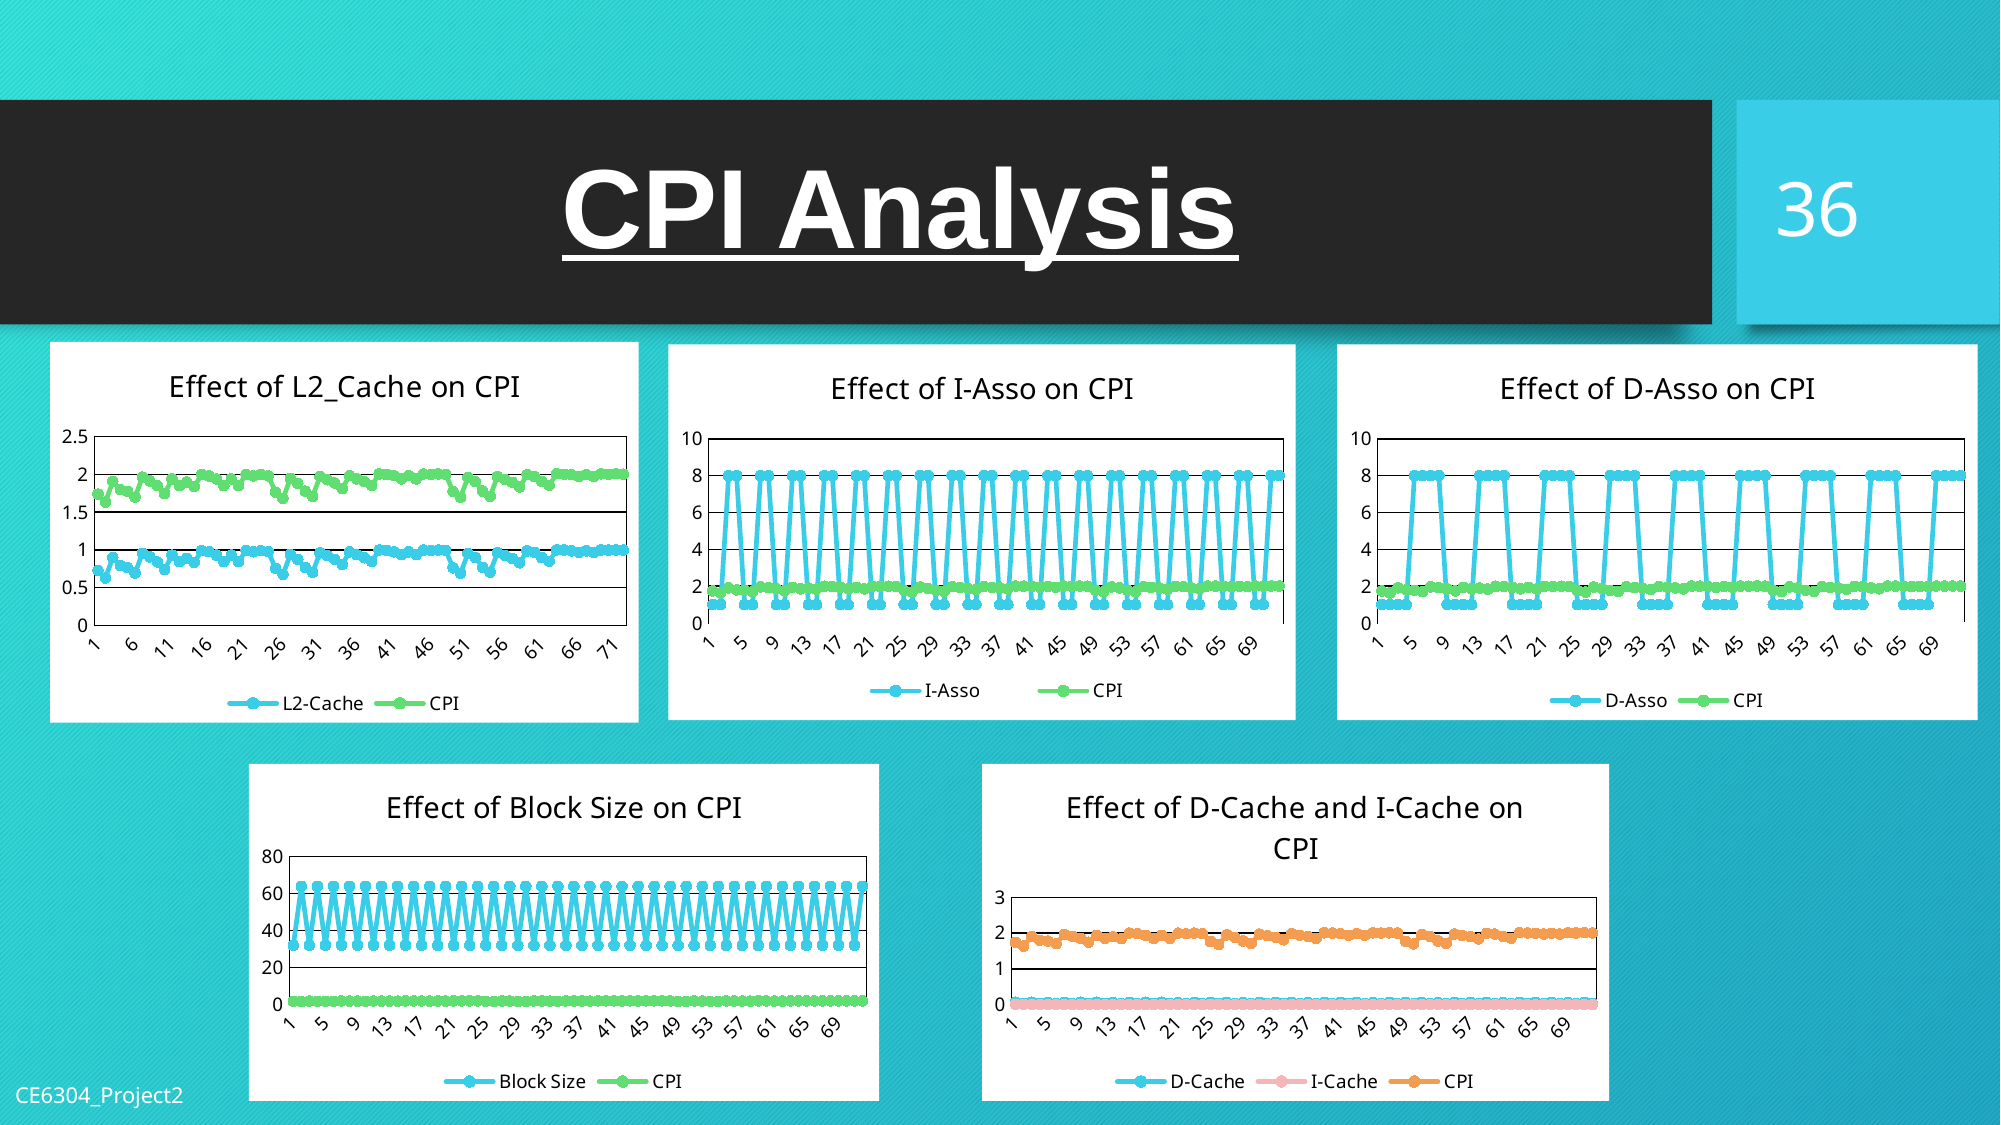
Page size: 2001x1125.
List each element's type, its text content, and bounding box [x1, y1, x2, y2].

picture [0, 325, 1713, 376]
footer CE6304_Project2 [0, 1065, 1128, 1125]
chart [1336, 344, 1978, 721]
chart [981, 763, 1610, 1102]
chart [668, 344, 1296, 721]
slide_number 36 [1760, 123, 1950, 303]
title CPI Analysis [111, 123, 1689, 301]
picture [1736, 325, 2000, 347]
chart [248, 763, 880, 1102]
chart [49, 341, 640, 723]
